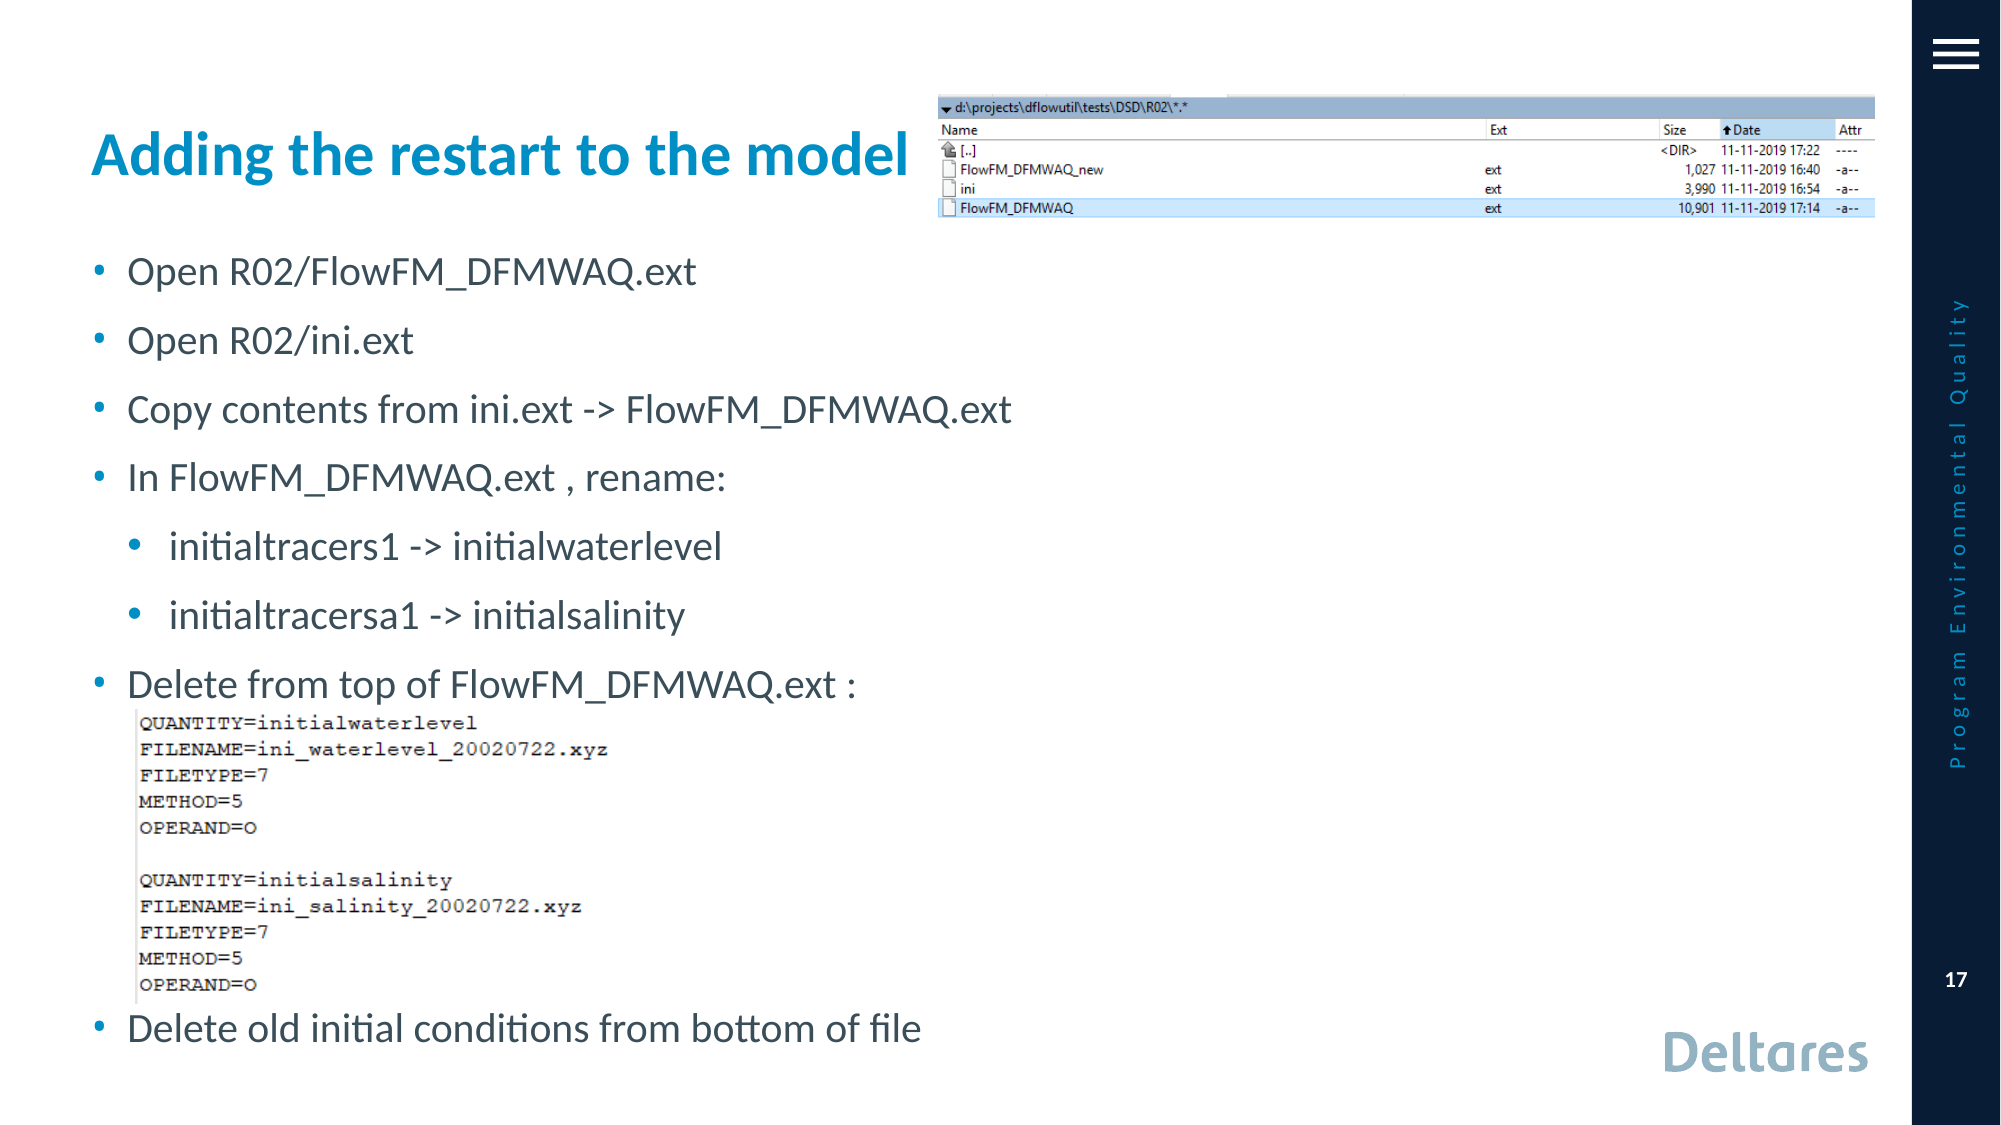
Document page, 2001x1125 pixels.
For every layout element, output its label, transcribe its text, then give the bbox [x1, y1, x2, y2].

picture [135, 709, 632, 1004]
picture [938, 94, 1875, 230]
title Adding the restart to the model [91, 121, 938, 203]
list Open R02/FlowFM_DFMWAQ.ext Open R02/ini.ext Copy contents from ini.ext -> FlowFM_DFMWAQ.ext In FlowFM_DFMWAQ.ext , rename: initialtracers1 -> initialwaterlevel initialtracersa1 -> initialsalinity Delete from top of FlowFM_DFMWAQ.ext : Delete old initial conditions from bottom of file [91, 243, 1865, 986]
footer Program Environmental Quality [1919, 121, 1994, 949]
slide_number 17 [1920, 948, 1992, 1008]
